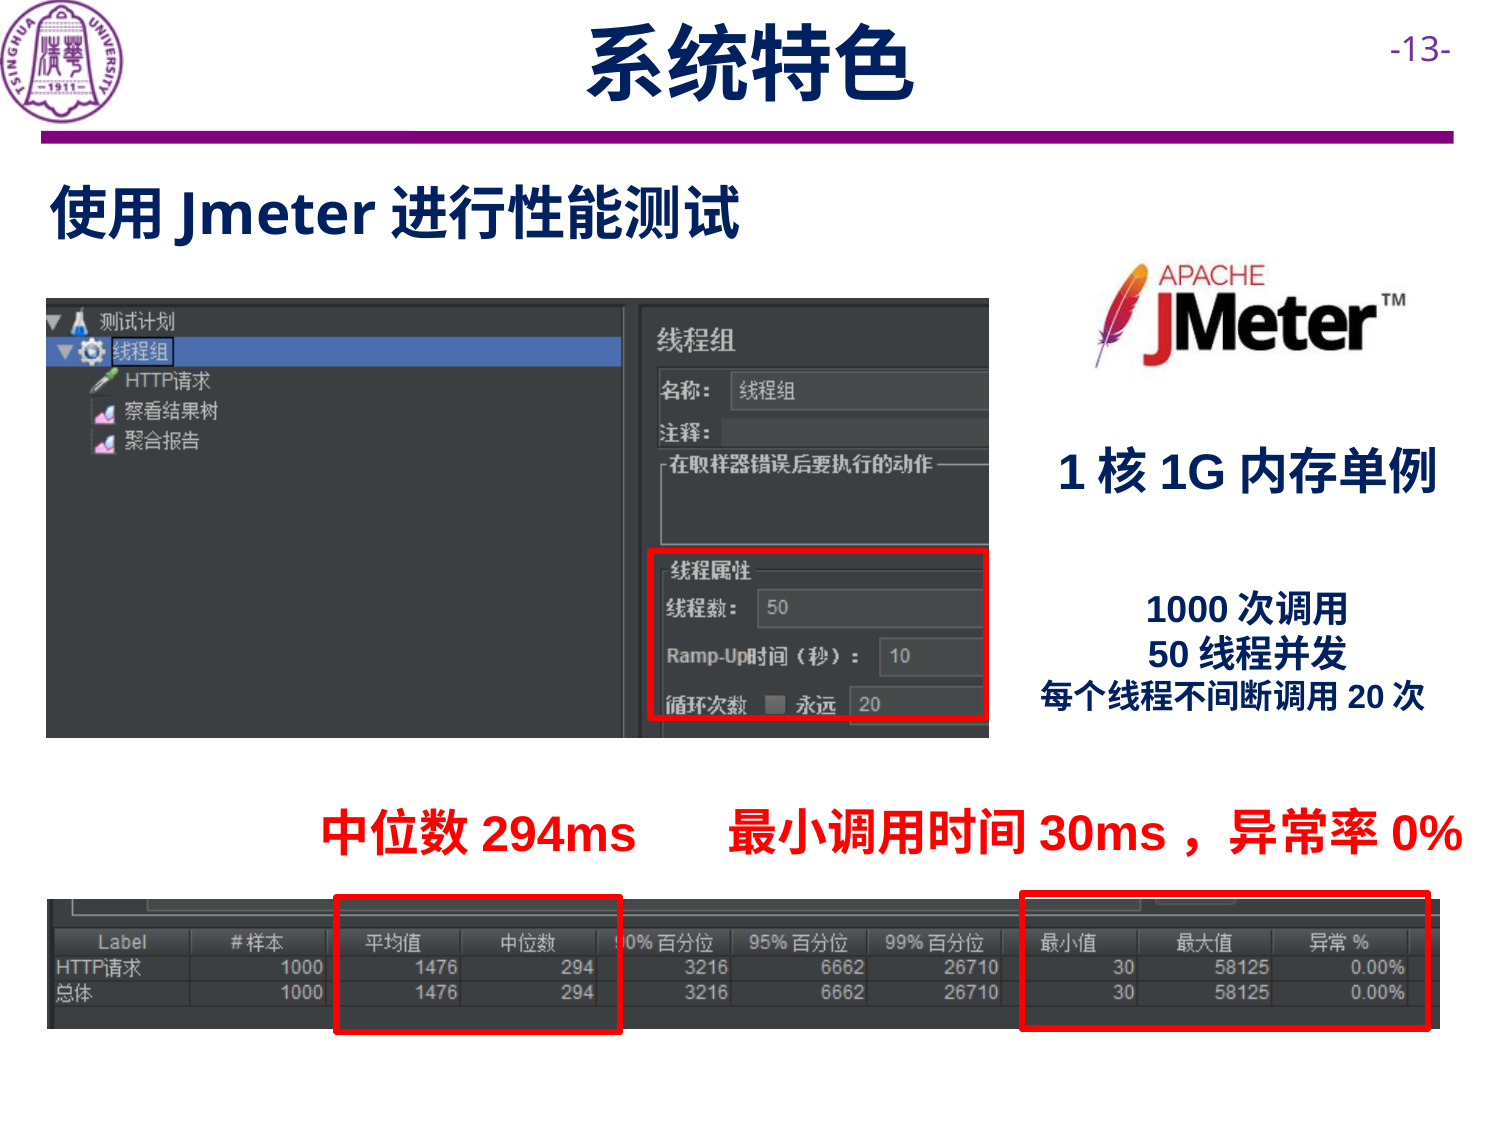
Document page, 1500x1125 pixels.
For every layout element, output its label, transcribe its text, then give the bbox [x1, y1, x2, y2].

picture [46, 898, 1440, 1029]
text_box 1000次调用 50线程并发 每个线程不间断调用20次 [1025, 577, 1471, 723]
text_box 使用Jmeter进行性能测试 [34, 168, 756, 254]
text_box 系统特色 [123, 0, 1376, 124]
picture [1080, 207, 1424, 450]
text_box 最小调用时间30ms，异常率0% [712, 793, 1478, 868]
text_box 中位数294ms [304, 793, 652, 869]
picture [0, 0, 123, 124]
picture [46, 298, 990, 739]
text_box [1020, 891, 1430, 897]
text_box 1核1G内存单例 [1043, 431, 1454, 507]
